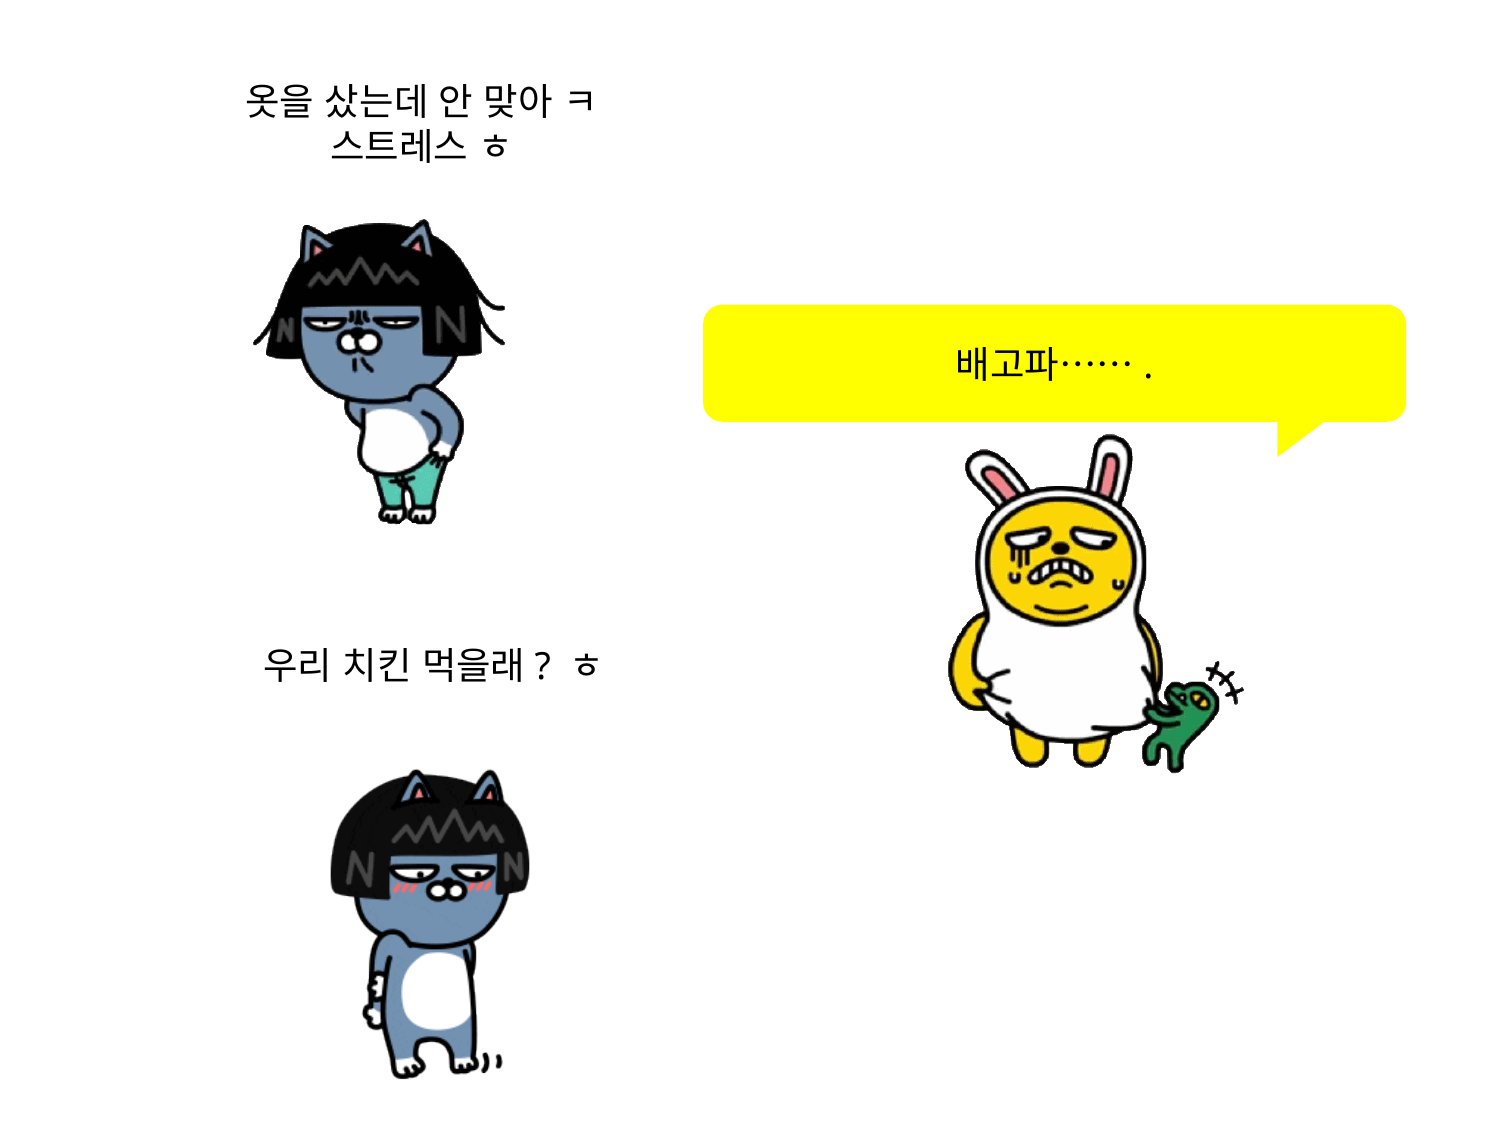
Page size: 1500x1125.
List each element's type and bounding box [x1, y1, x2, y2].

text_box [70, 58, 774, 223]
picture [245, 204, 514, 526]
picture [250, 746, 605, 1101]
text_box [81, 599, 786, 765]
text_box [702, 304, 1407, 458]
picture [947, 433, 1244, 774]
